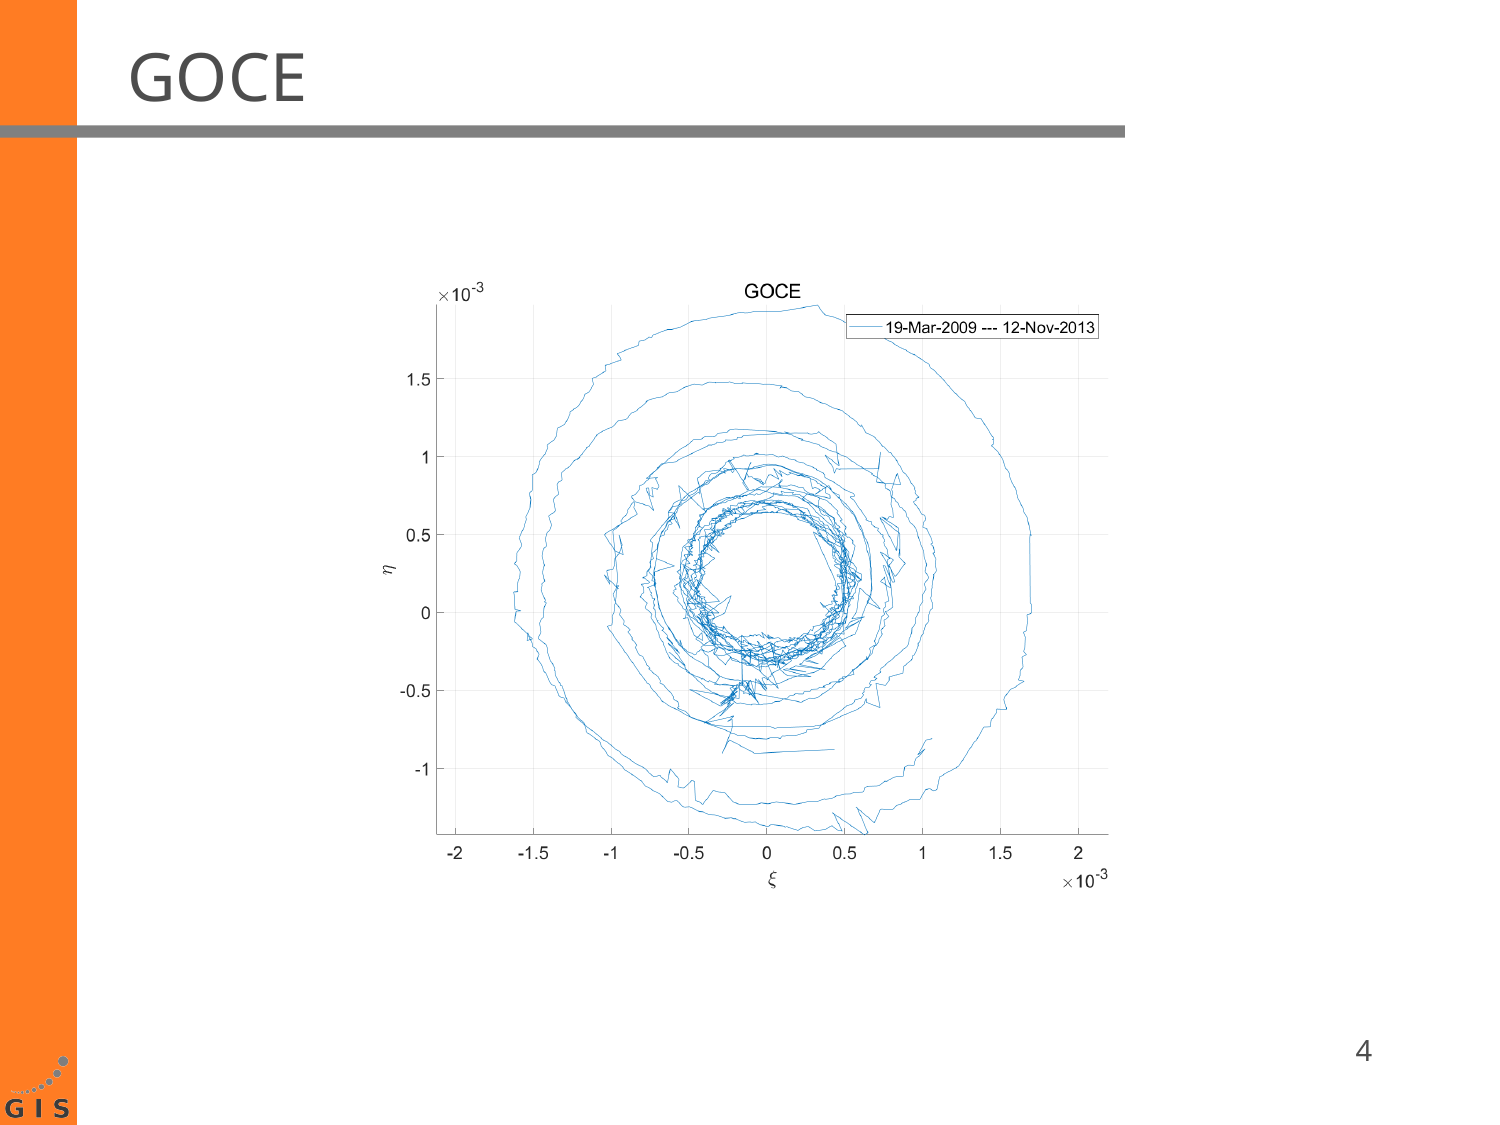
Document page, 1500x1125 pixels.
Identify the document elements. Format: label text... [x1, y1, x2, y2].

slide_number 4 [1074, 1024, 1388, 1101]
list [112, 256, 1388, 907]
picture [5, 1056, 69, 1118]
title GOCE [112, 37, 1388, 113]
